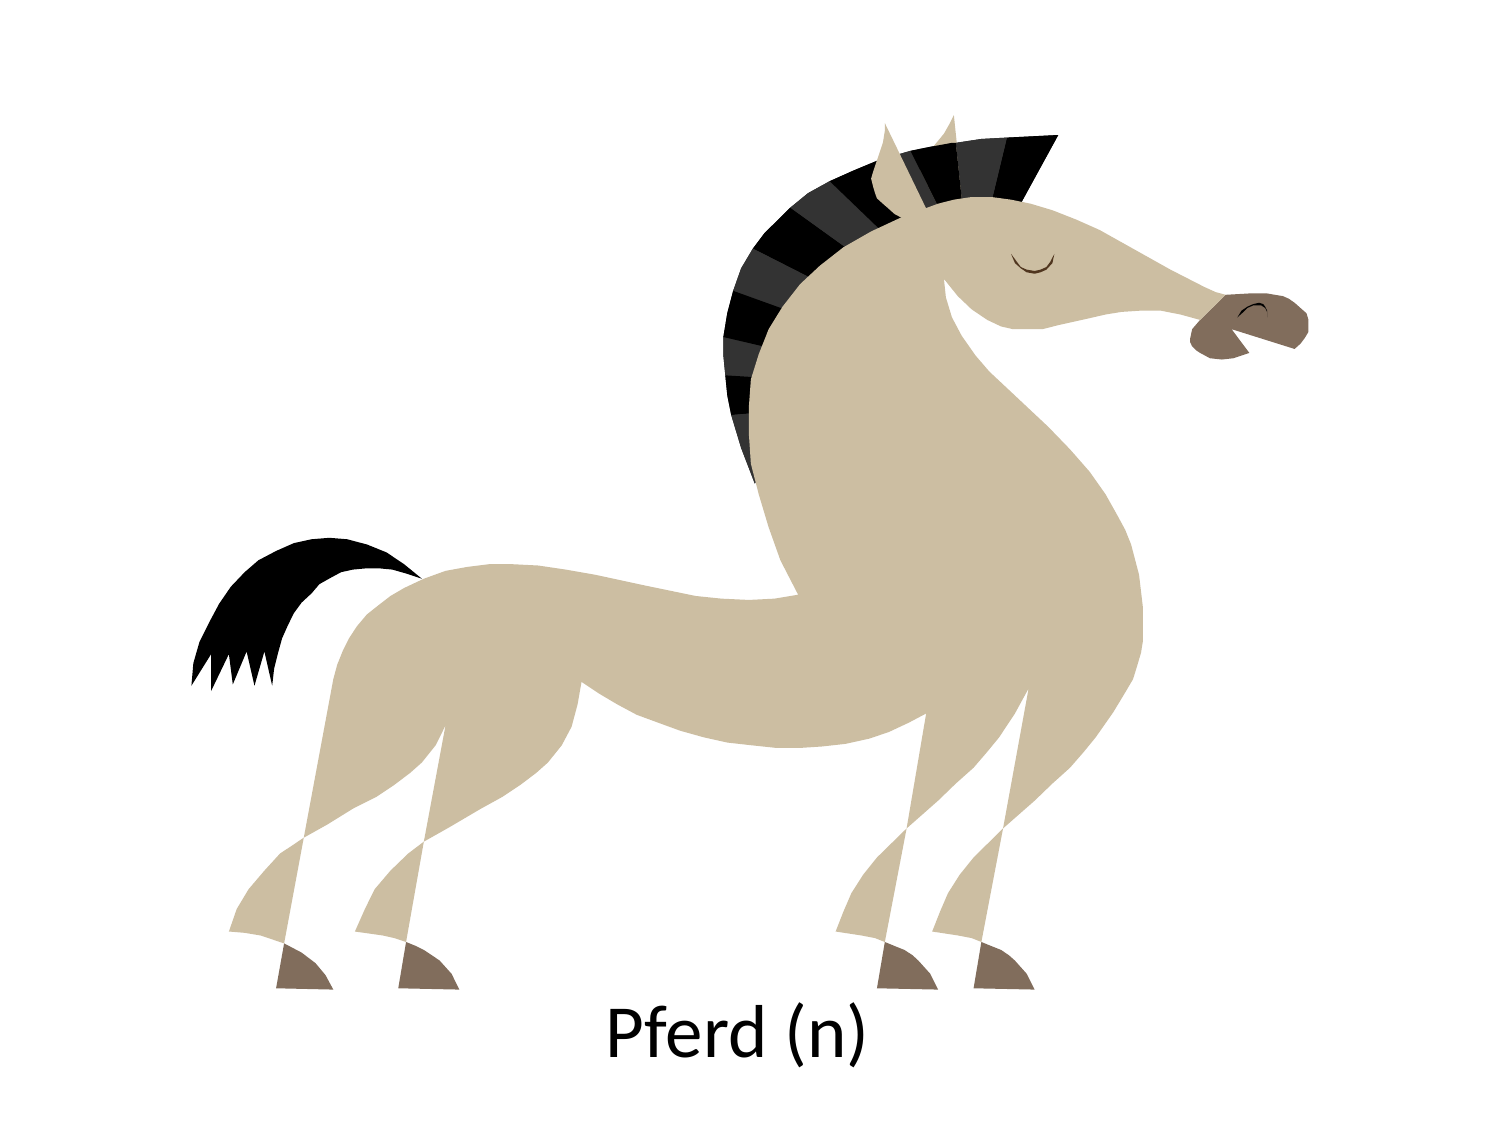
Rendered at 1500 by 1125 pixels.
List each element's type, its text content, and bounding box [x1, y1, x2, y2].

text_box Pferd (n) [387, 1002, 1088, 1080]
picture [187, 112, 1313, 993]
